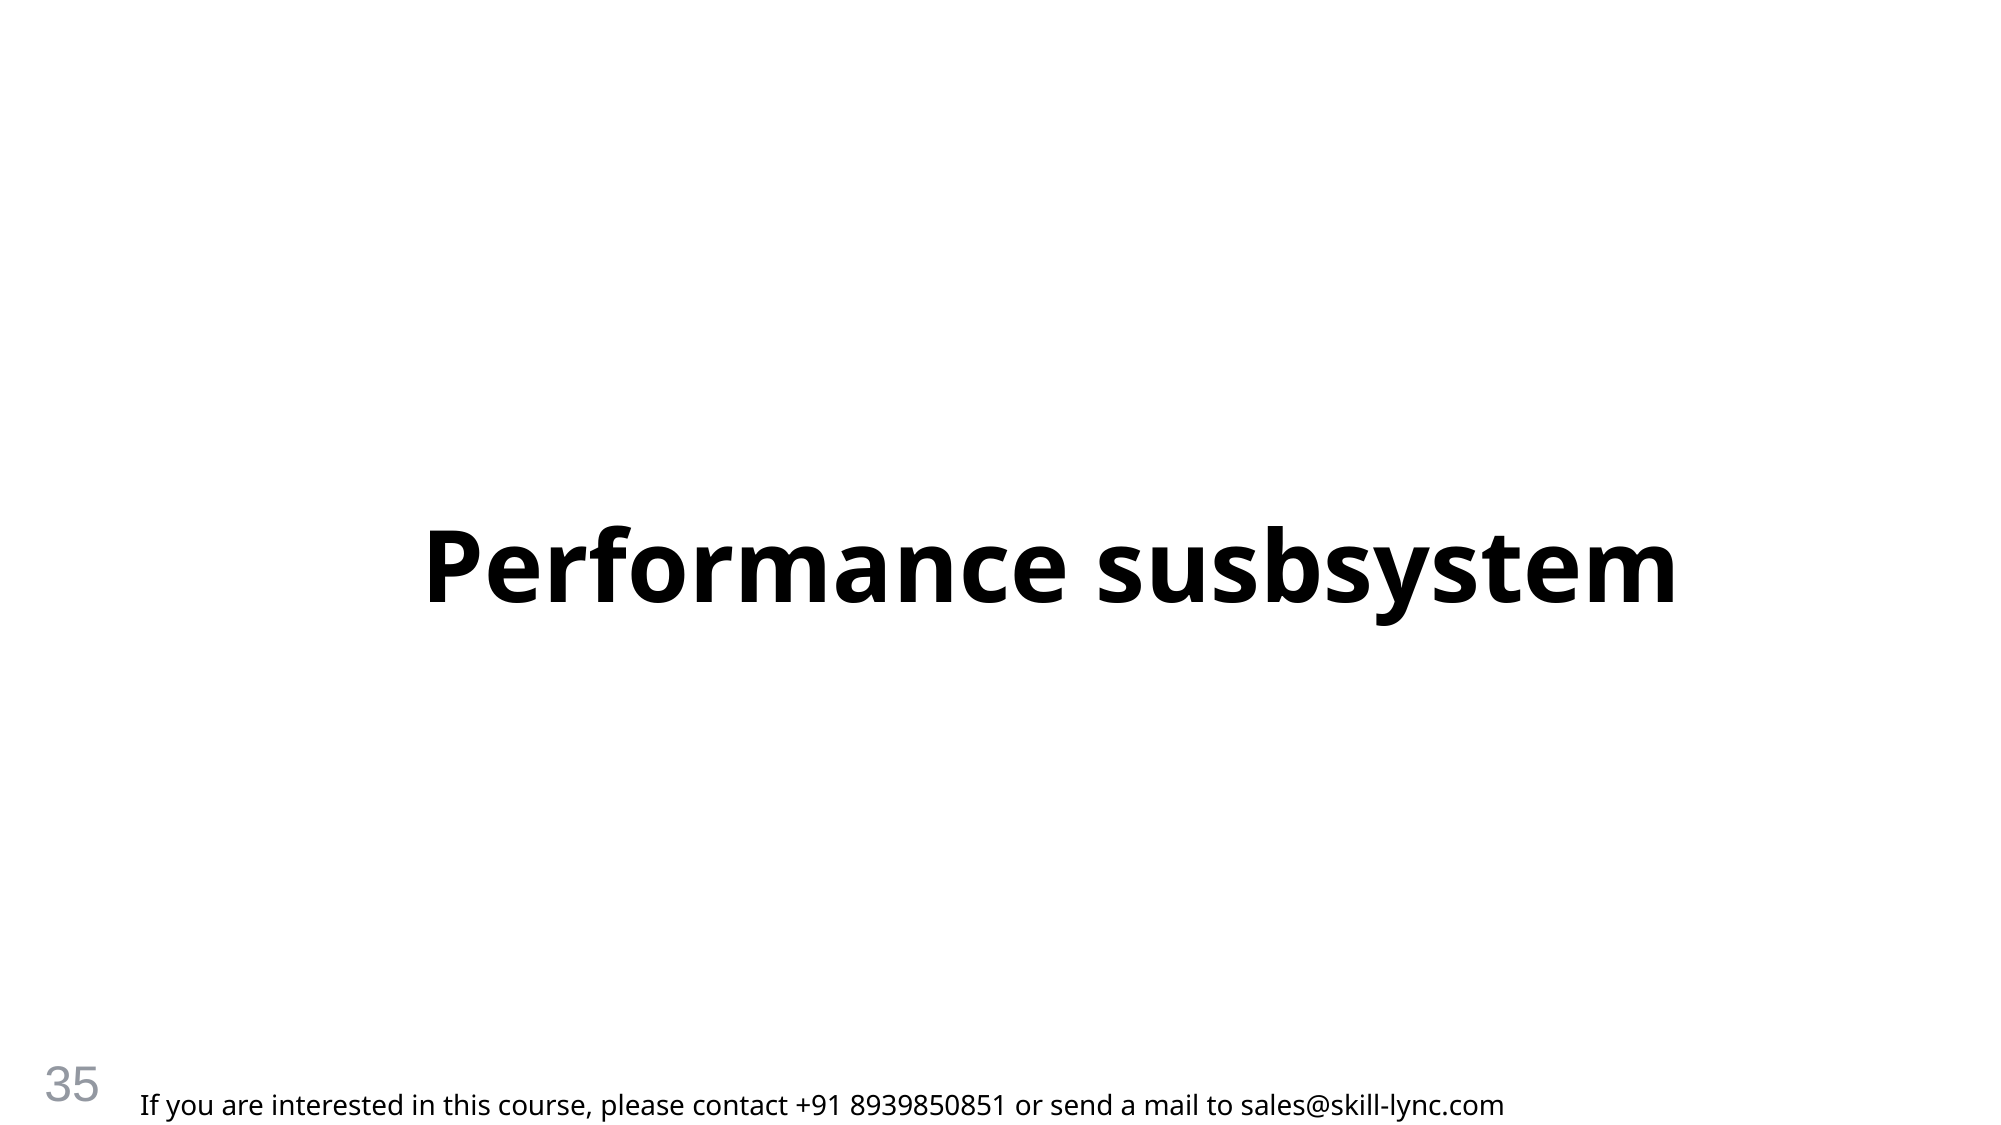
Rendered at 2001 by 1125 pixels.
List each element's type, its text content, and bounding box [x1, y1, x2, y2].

title Performance susbsystem [120, 470, 1984, 655]
slide_number 35 [0, 1038, 120, 1125]
